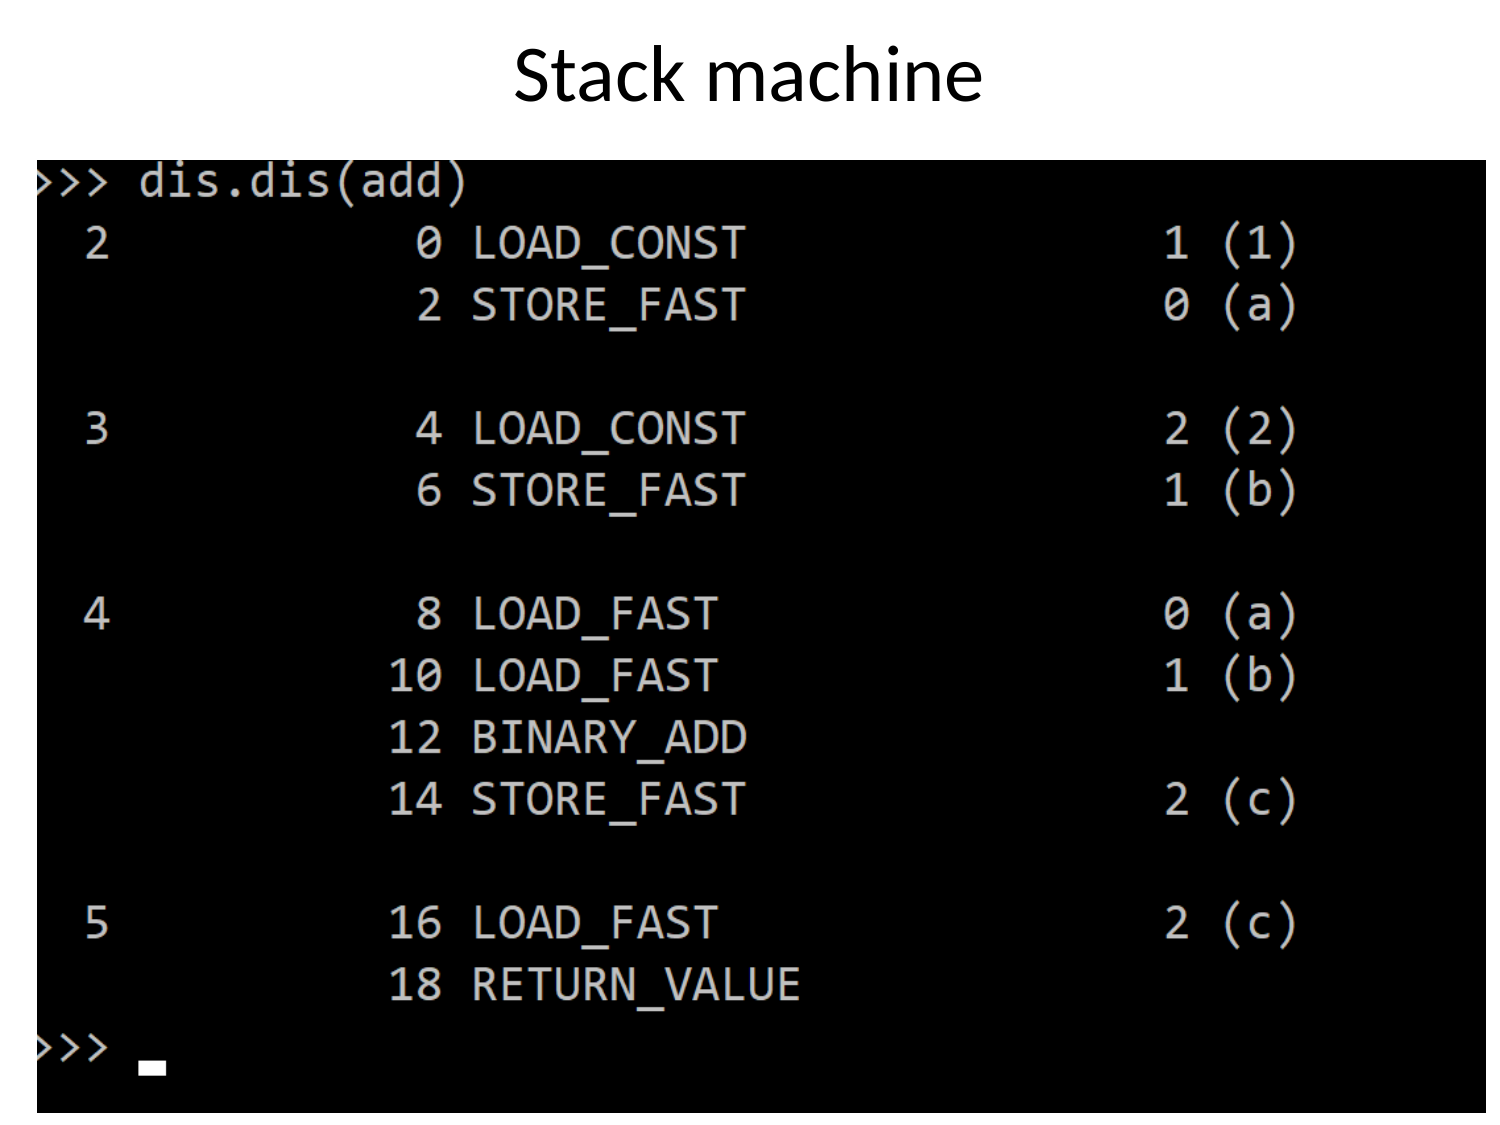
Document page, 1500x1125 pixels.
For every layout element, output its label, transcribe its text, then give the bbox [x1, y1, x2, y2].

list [37, 160, 1486, 1113]
title Stack machine [75, 12, 1425, 125]
